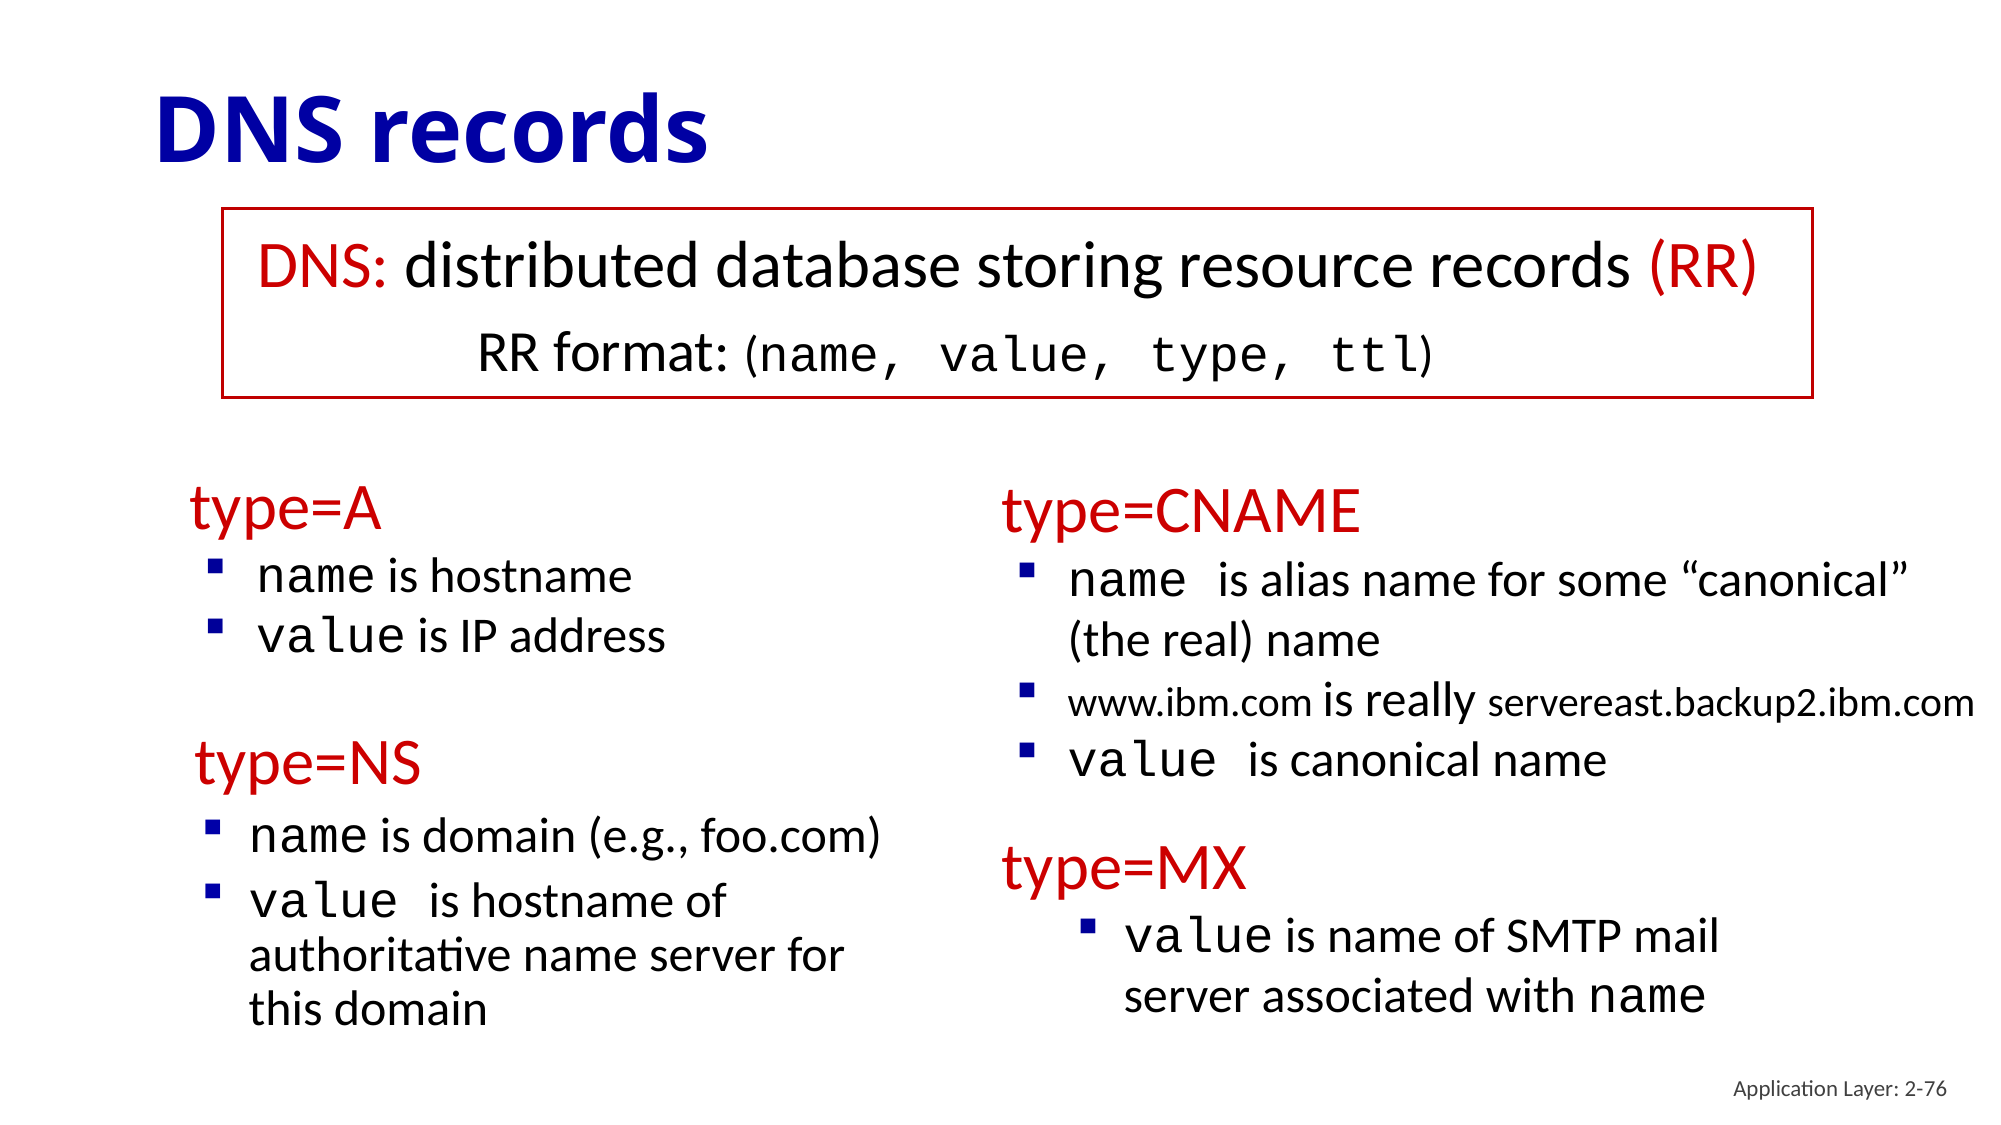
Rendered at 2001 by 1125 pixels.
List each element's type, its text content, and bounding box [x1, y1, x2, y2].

text_box type=CNAME name is alias name for some “canonical” (the real) name www.ibm.com is really servereast.backup2.ibm.com value is canonical name [986, 458, 2000, 816]
title DNS records [137, 59, 1863, 207]
text_box type=A name is hostname value is IP address [175, 455, 801, 670]
text_box type=NS name is domain (e.g., foo.com) value is hostname of authoritative name server for this domain [177, 719, 924, 1033]
text_box [222, 207, 1813, 399]
text_box type=MX value is name of SMTP mail server associated with name [986, 815, 1855, 1030]
slide_number Application Layer: 2-76 [1512, 1056, 1963, 1117]
